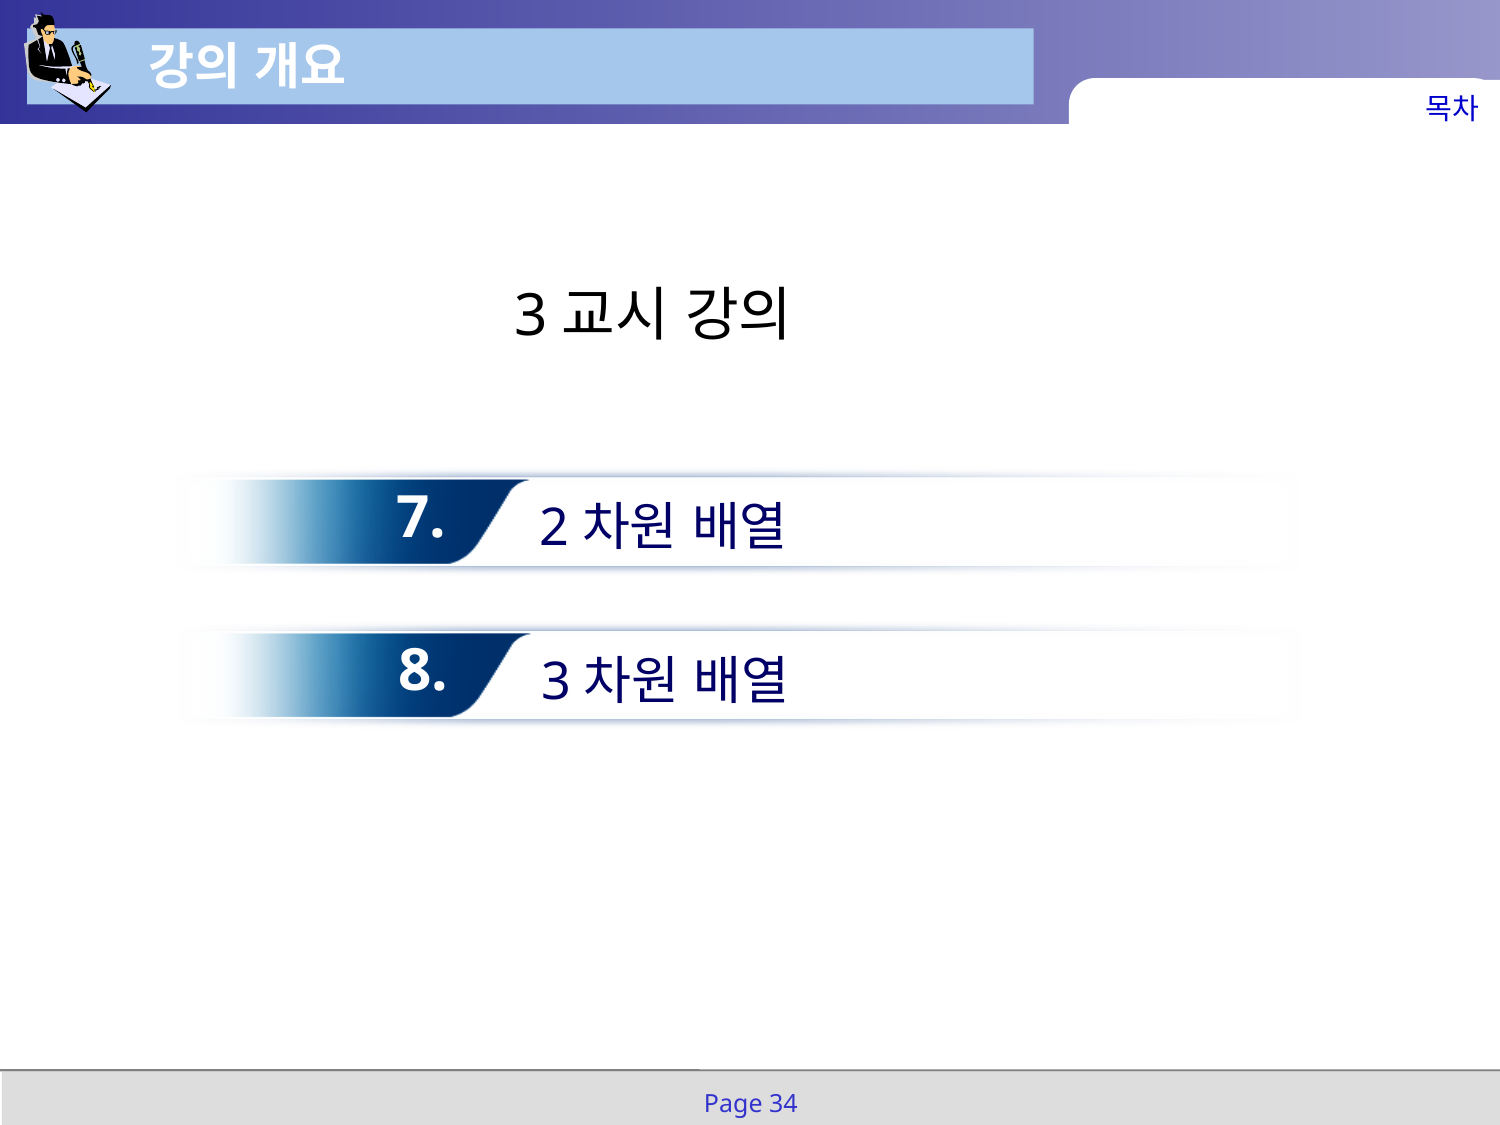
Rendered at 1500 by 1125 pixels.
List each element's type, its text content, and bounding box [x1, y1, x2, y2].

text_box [74, 602, 1377, 740]
text_box 목차 [1282, 84, 1486, 131]
text_box 3교시 강의 [499, 269, 807, 355]
text_box 강의 개요 [133, 26, 880, 102]
slide_number Page 34 [682, 1079, 819, 1124]
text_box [73, 449, 1375, 587]
